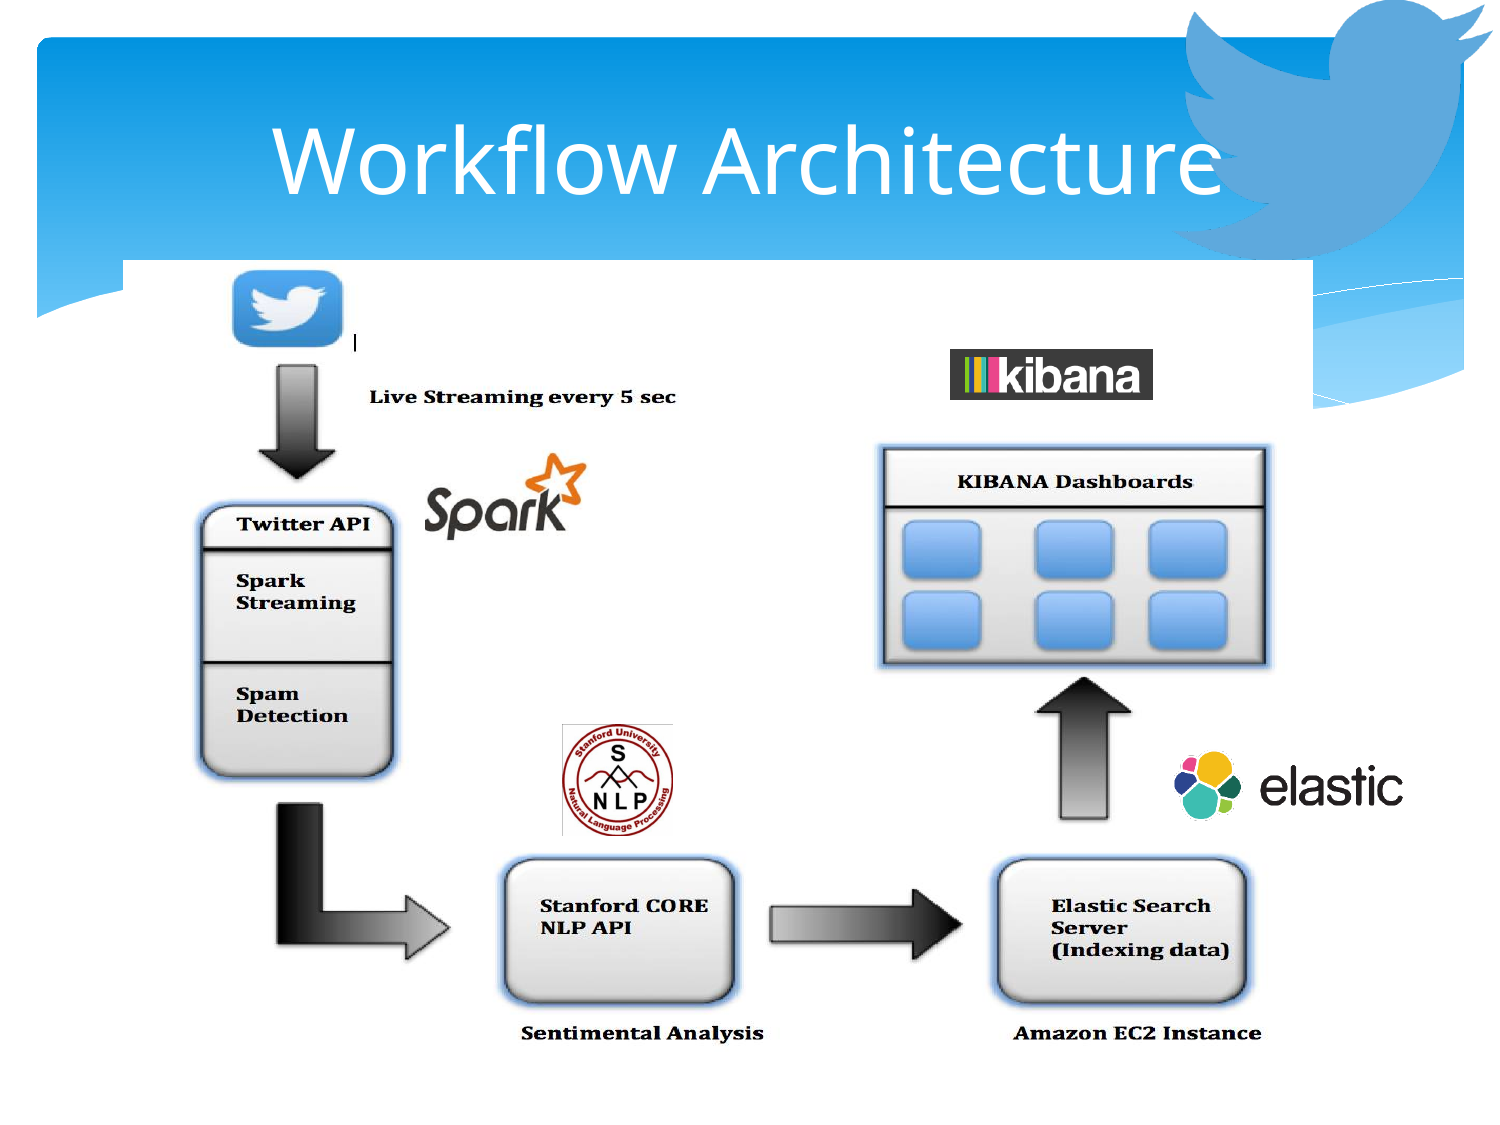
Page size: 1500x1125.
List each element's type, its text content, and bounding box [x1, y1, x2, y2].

picture [424, 449, 590, 551]
picture [1172, 0, 1493, 260]
title Workflow Architecture [75, 55, 1166, 261]
picture [1172, 749, 1404, 821]
picture [562, 724, 673, 836]
picture [949, 349, 1154, 400]
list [122, 260, 1313, 1059]
